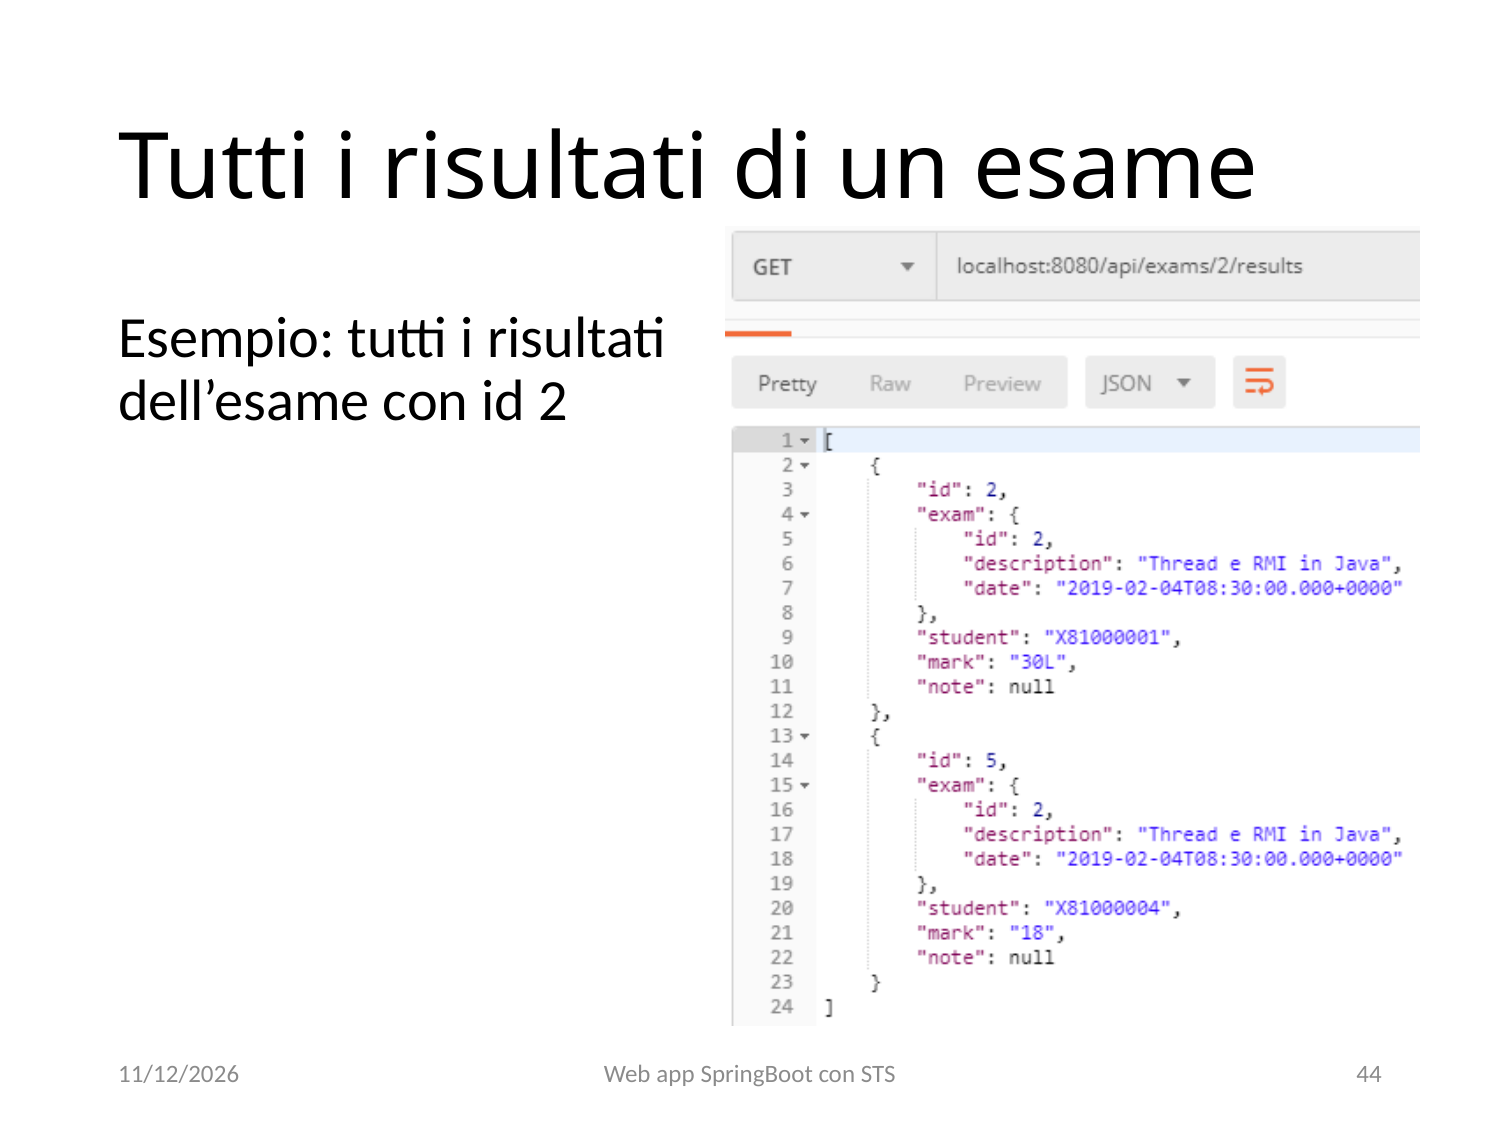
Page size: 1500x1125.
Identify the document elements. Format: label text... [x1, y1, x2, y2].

footer Web app SpringBoot con STS [496, 1042, 1004, 1103]
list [725, 226, 1420, 1026]
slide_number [103, 1042, 441, 1103]
slide_number 43 [1059, 1042, 1397, 1103]
title Tutti i risultati di un esame [103, 59, 1397, 278]
list Esempio: tutti i risultati dell’esame con id 2 [103, 299, 725, 1014]
